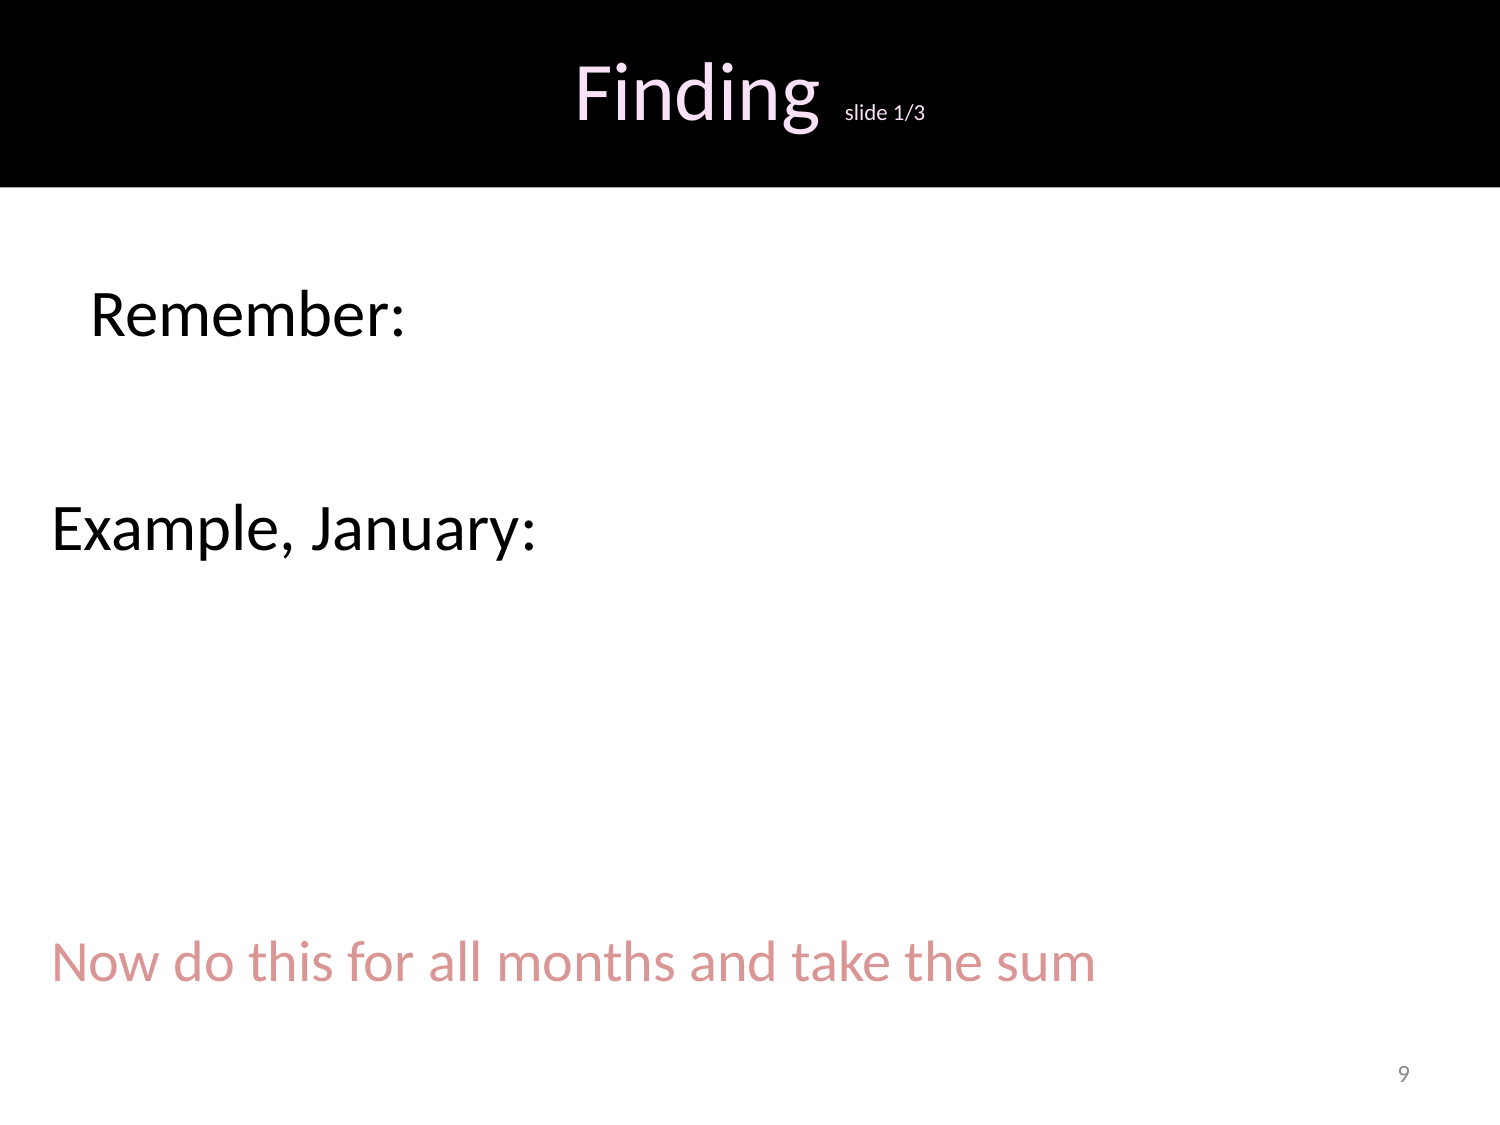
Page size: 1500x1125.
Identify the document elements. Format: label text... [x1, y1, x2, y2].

slide_number 9 [1074, 1042, 1425, 1103]
